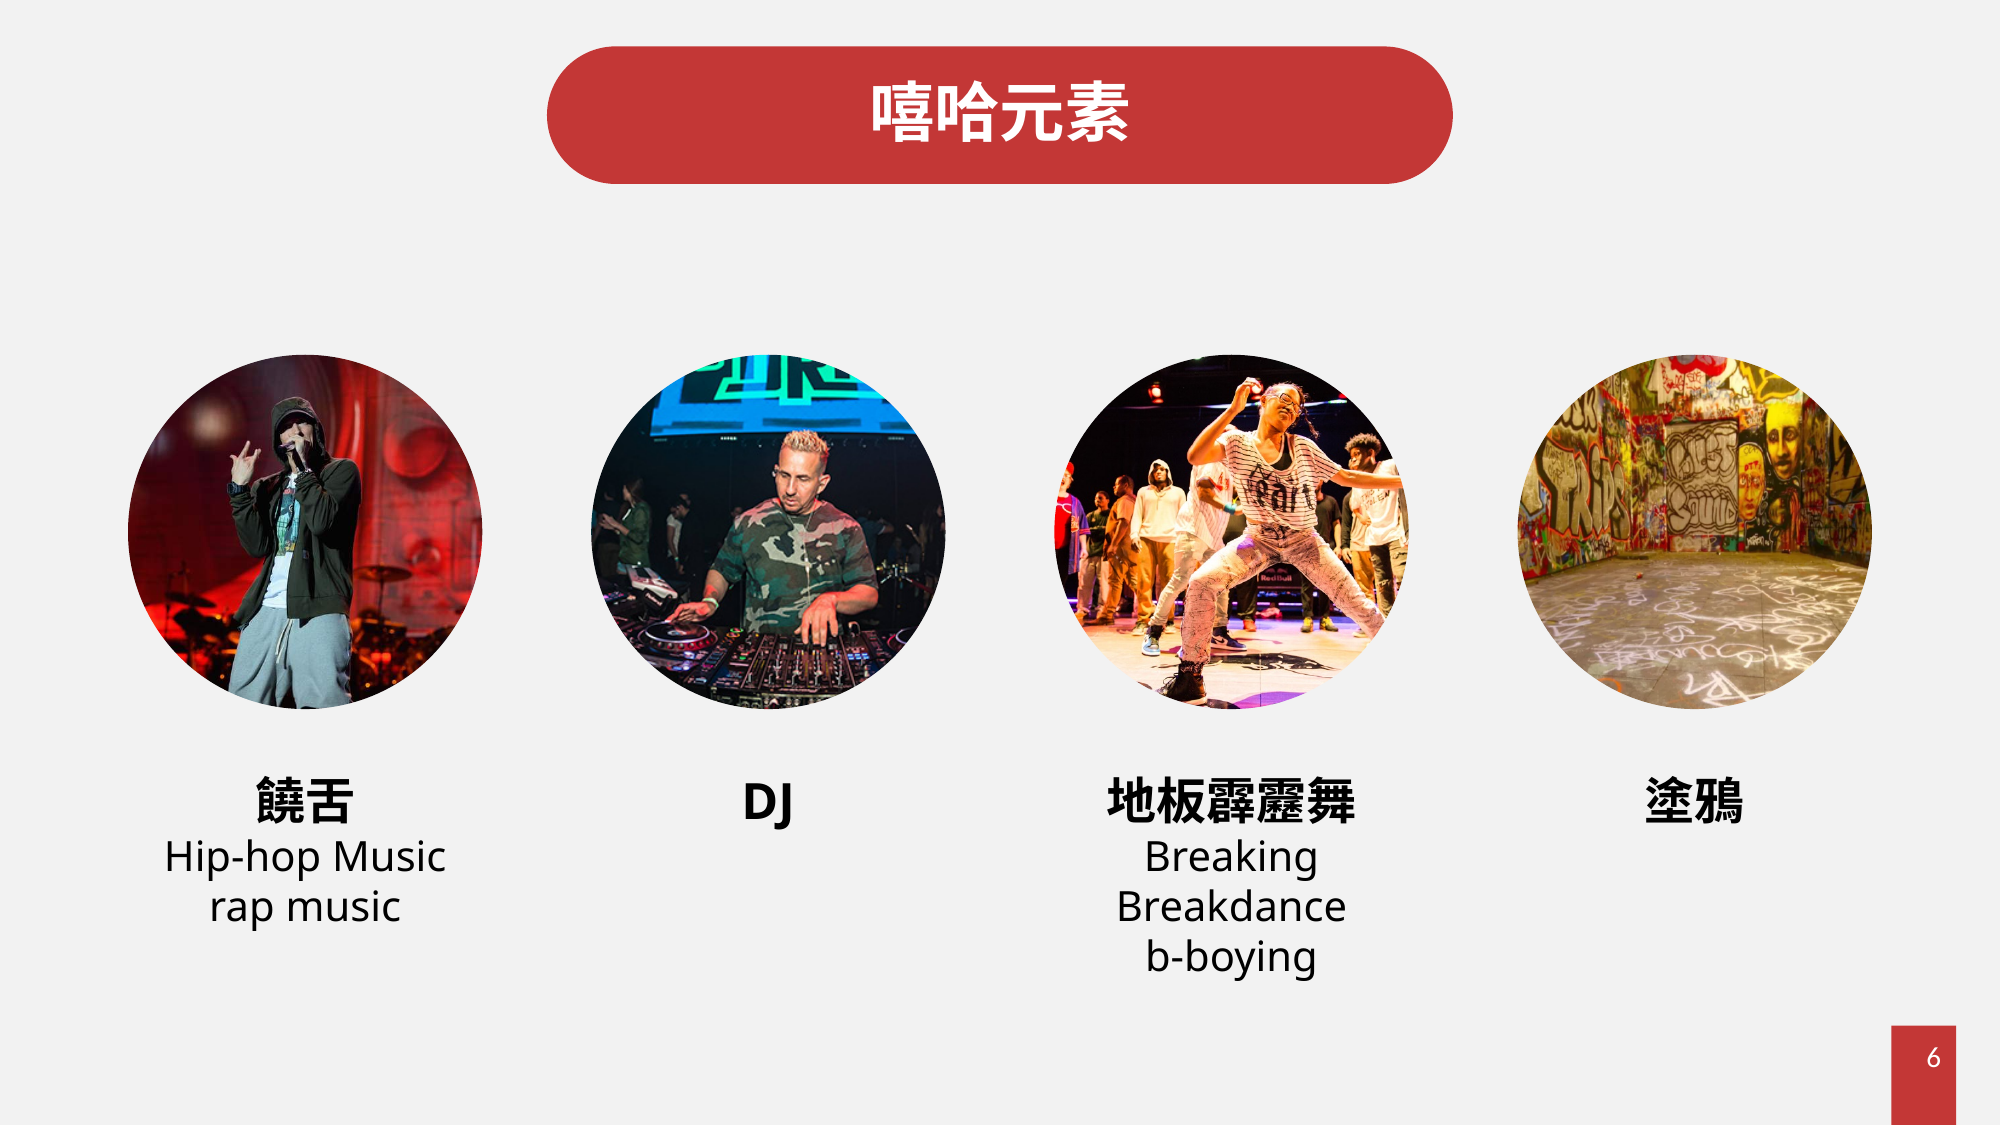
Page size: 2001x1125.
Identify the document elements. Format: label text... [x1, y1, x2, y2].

text_box 地板霹靂舞 Breaking Breakdance b-boying [1091, 761, 1372, 987]
text_box 饒舌 Hip-hop Music rap music [148, 761, 462, 937]
text_box 塗鴉 [1629, 761, 1760, 837]
picture [1054, 354, 1409, 710]
picture [1517, 354, 1872, 710]
text_box DJ [726, 761, 810, 837]
picture [743, 385, 767, 389]
slide_number 6 [1891, 1025, 1957, 1086]
picture [591, 354, 946, 710]
picture [127, 354, 483, 710]
title 嘻哈元素 [583, 72, 1417, 159]
